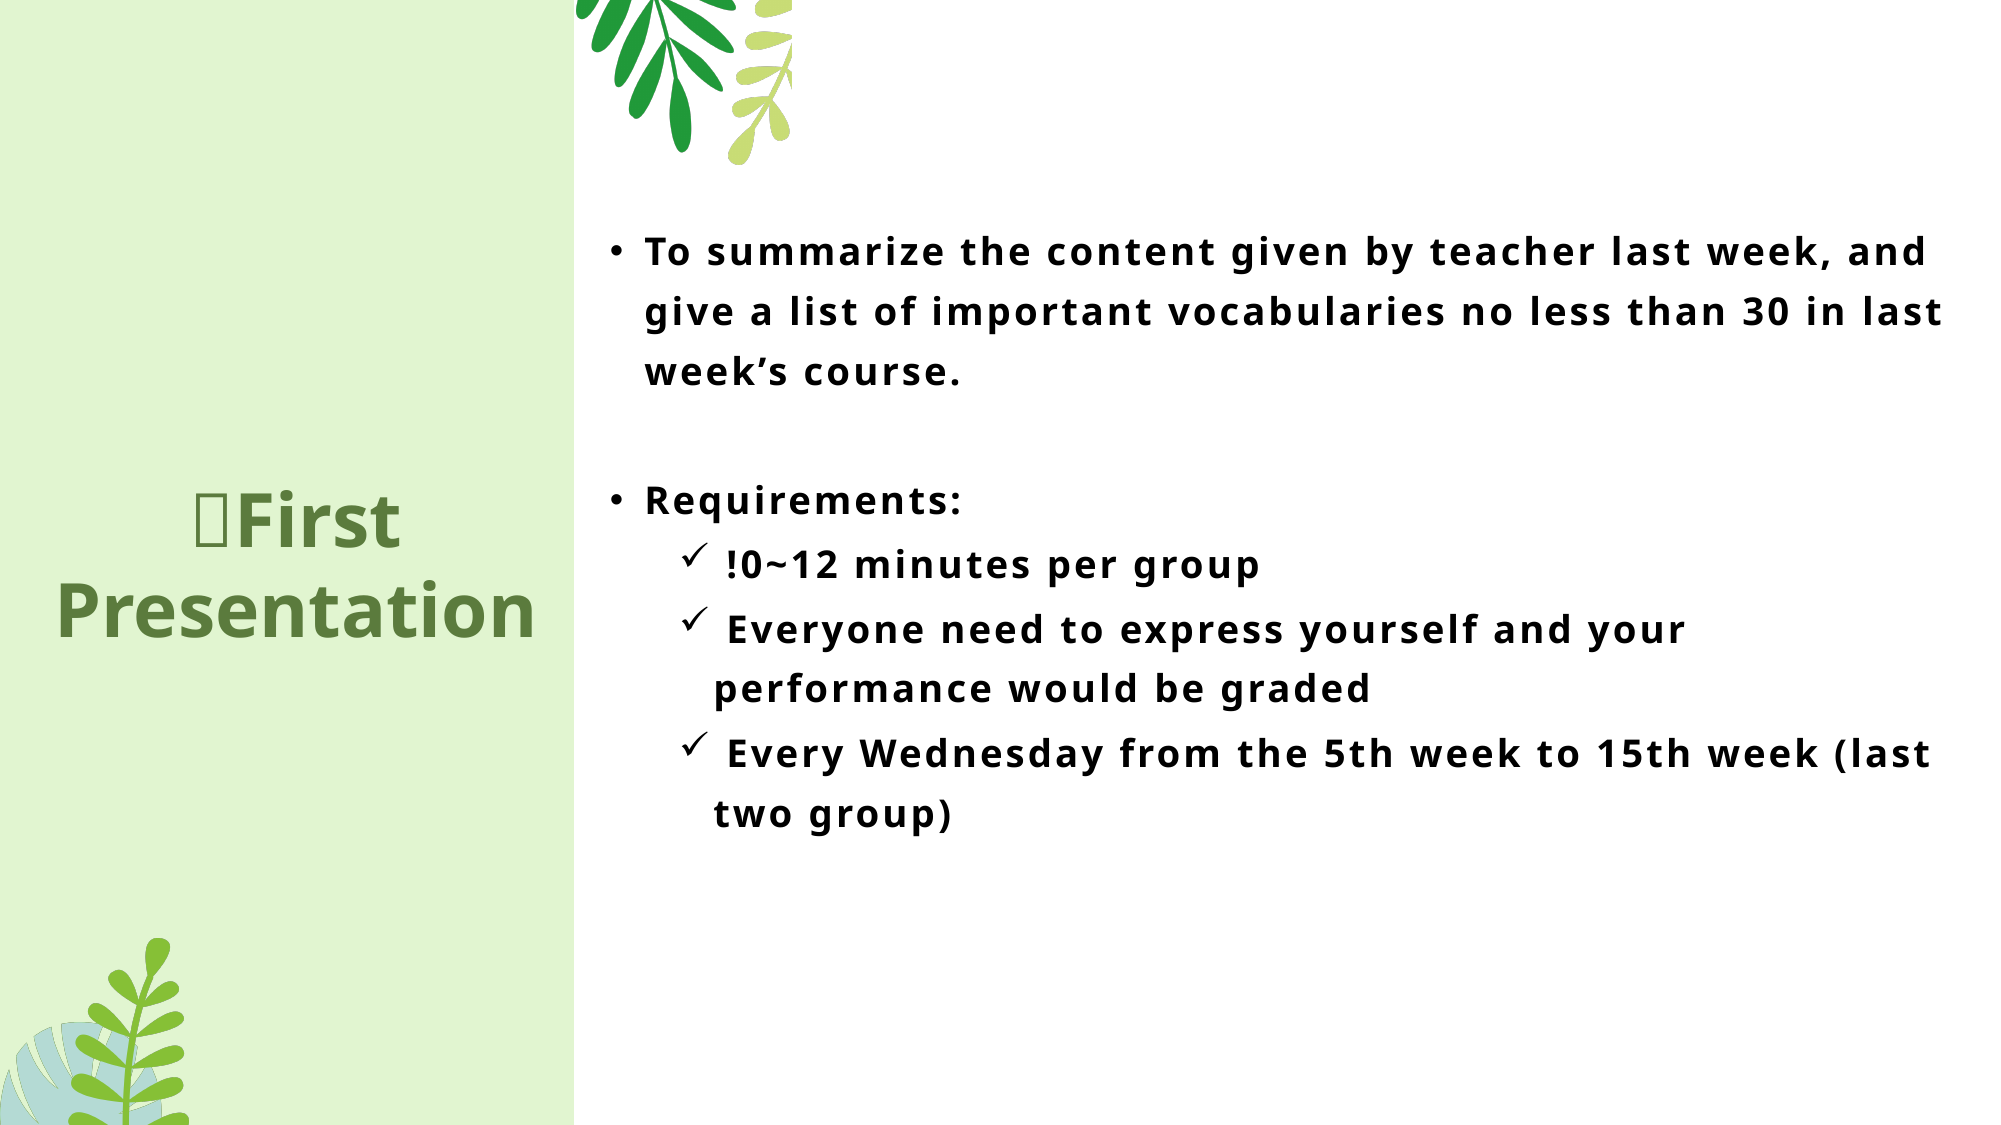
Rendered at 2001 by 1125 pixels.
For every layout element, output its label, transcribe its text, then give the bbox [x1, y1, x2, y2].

text_box First Presentation [18, 50, 574, 1076]
text_box To summarize the content given by teacher last week, and give a list of important vocabularies no less than 30 in last week’s course. Requirements: !0~12 minutes per group Everyone need to express yourself and your performance would be graded Every Wednesday from the 5th week to 15th week (last two group) [593, 183, 1969, 842]
text_box [0, 0, 575, 1125]
picture [0, 938, 189, 1125]
picture [576, 0, 792, 165]
